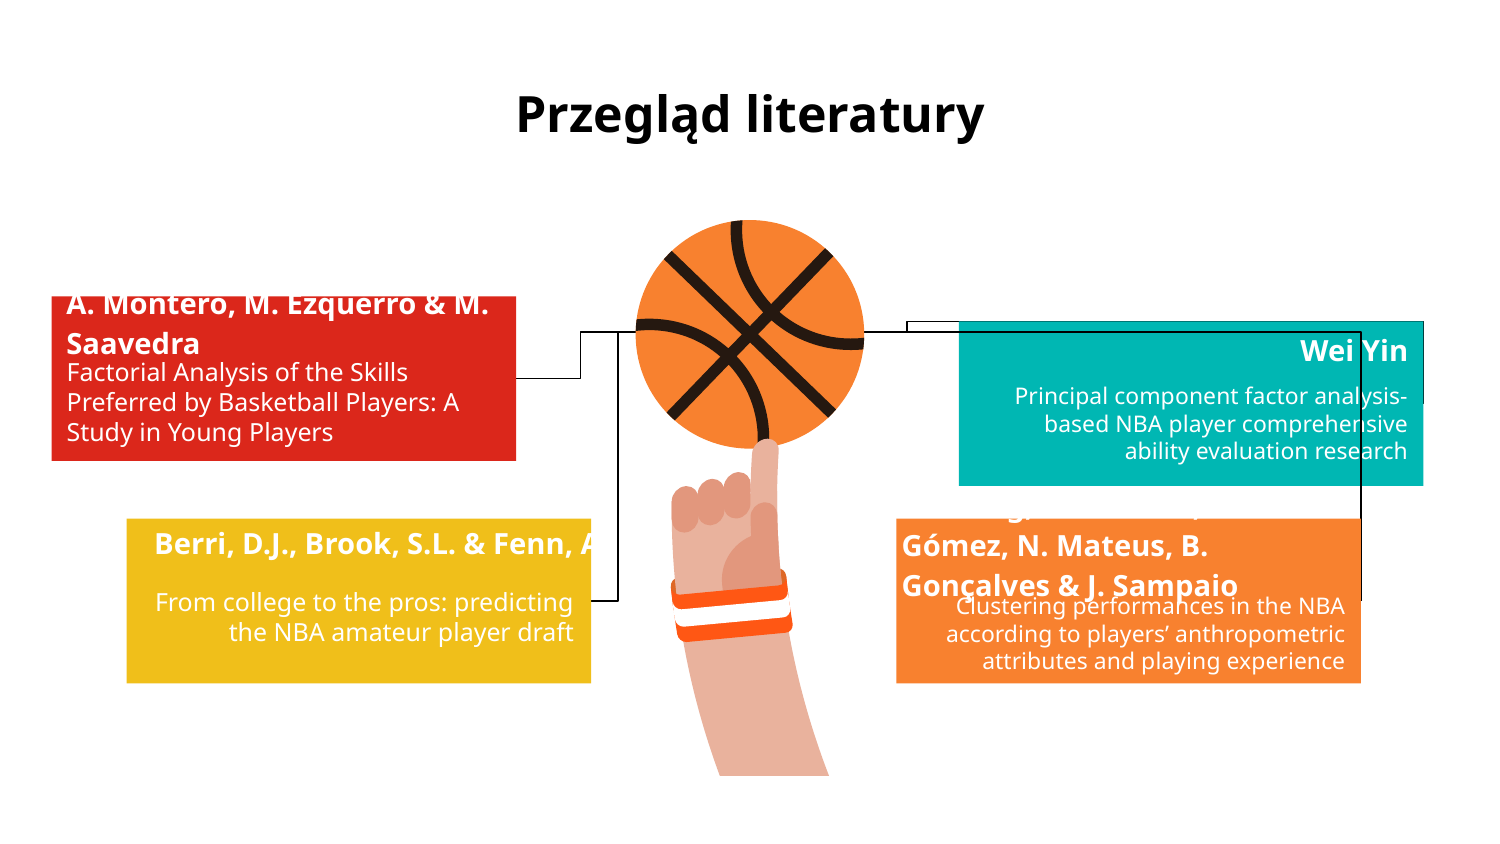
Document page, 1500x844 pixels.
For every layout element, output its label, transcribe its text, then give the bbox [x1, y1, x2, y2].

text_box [882, 331, 1362, 697]
title Przegląd literatury [75, 67, 1425, 162]
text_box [623, 219, 877, 777]
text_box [126, 331, 618, 684]
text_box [51, 296, 618, 462]
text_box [882, 321, 1424, 487]
